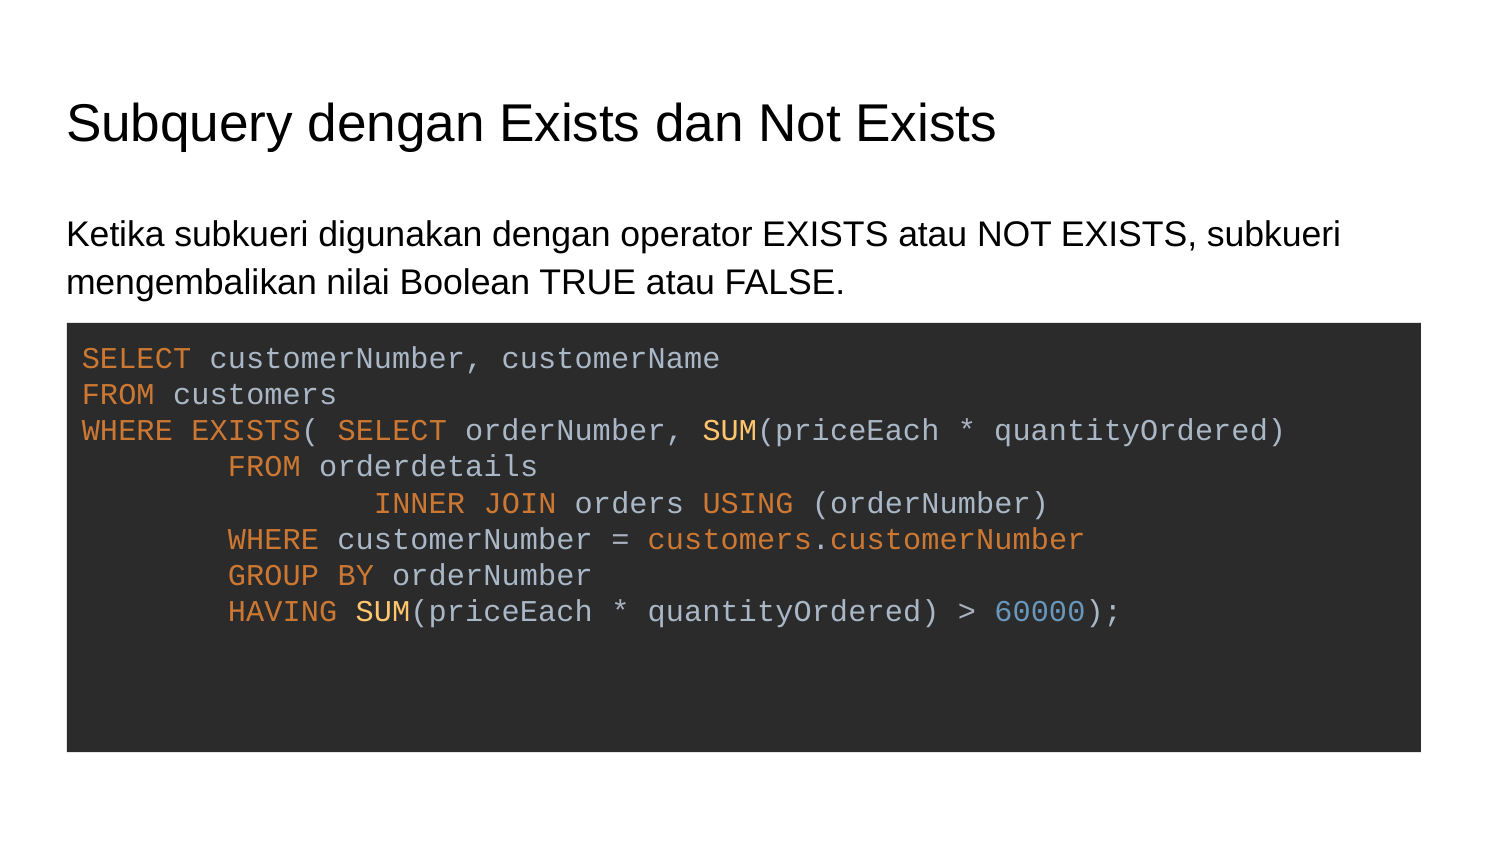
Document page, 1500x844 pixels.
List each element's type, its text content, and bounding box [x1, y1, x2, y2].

title Subquery dengan Exists dan Not Exists [51, 72, 1449, 167]
text_box SELECT customerNumber, customerName FROM customers WHERE EXISTS( SELECT orderNumber, SUM(priceEach * quantityOrdered) FROM orderdetails INNER JOIN orders USING (orderNumber) WHERE customerNumber = customers.customerNumber GROUP BY orderNumber HAVING SUM(priceEach * quantityOrdered) > 60000); [66, 322, 1421, 753]
list Ketika subkueri digunakan dengan operator EXISTS atau NOT EXISTS, subkueri mengembalikan nilai Boolean TRUE atau FALSE. [51, 189, 1449, 318]
